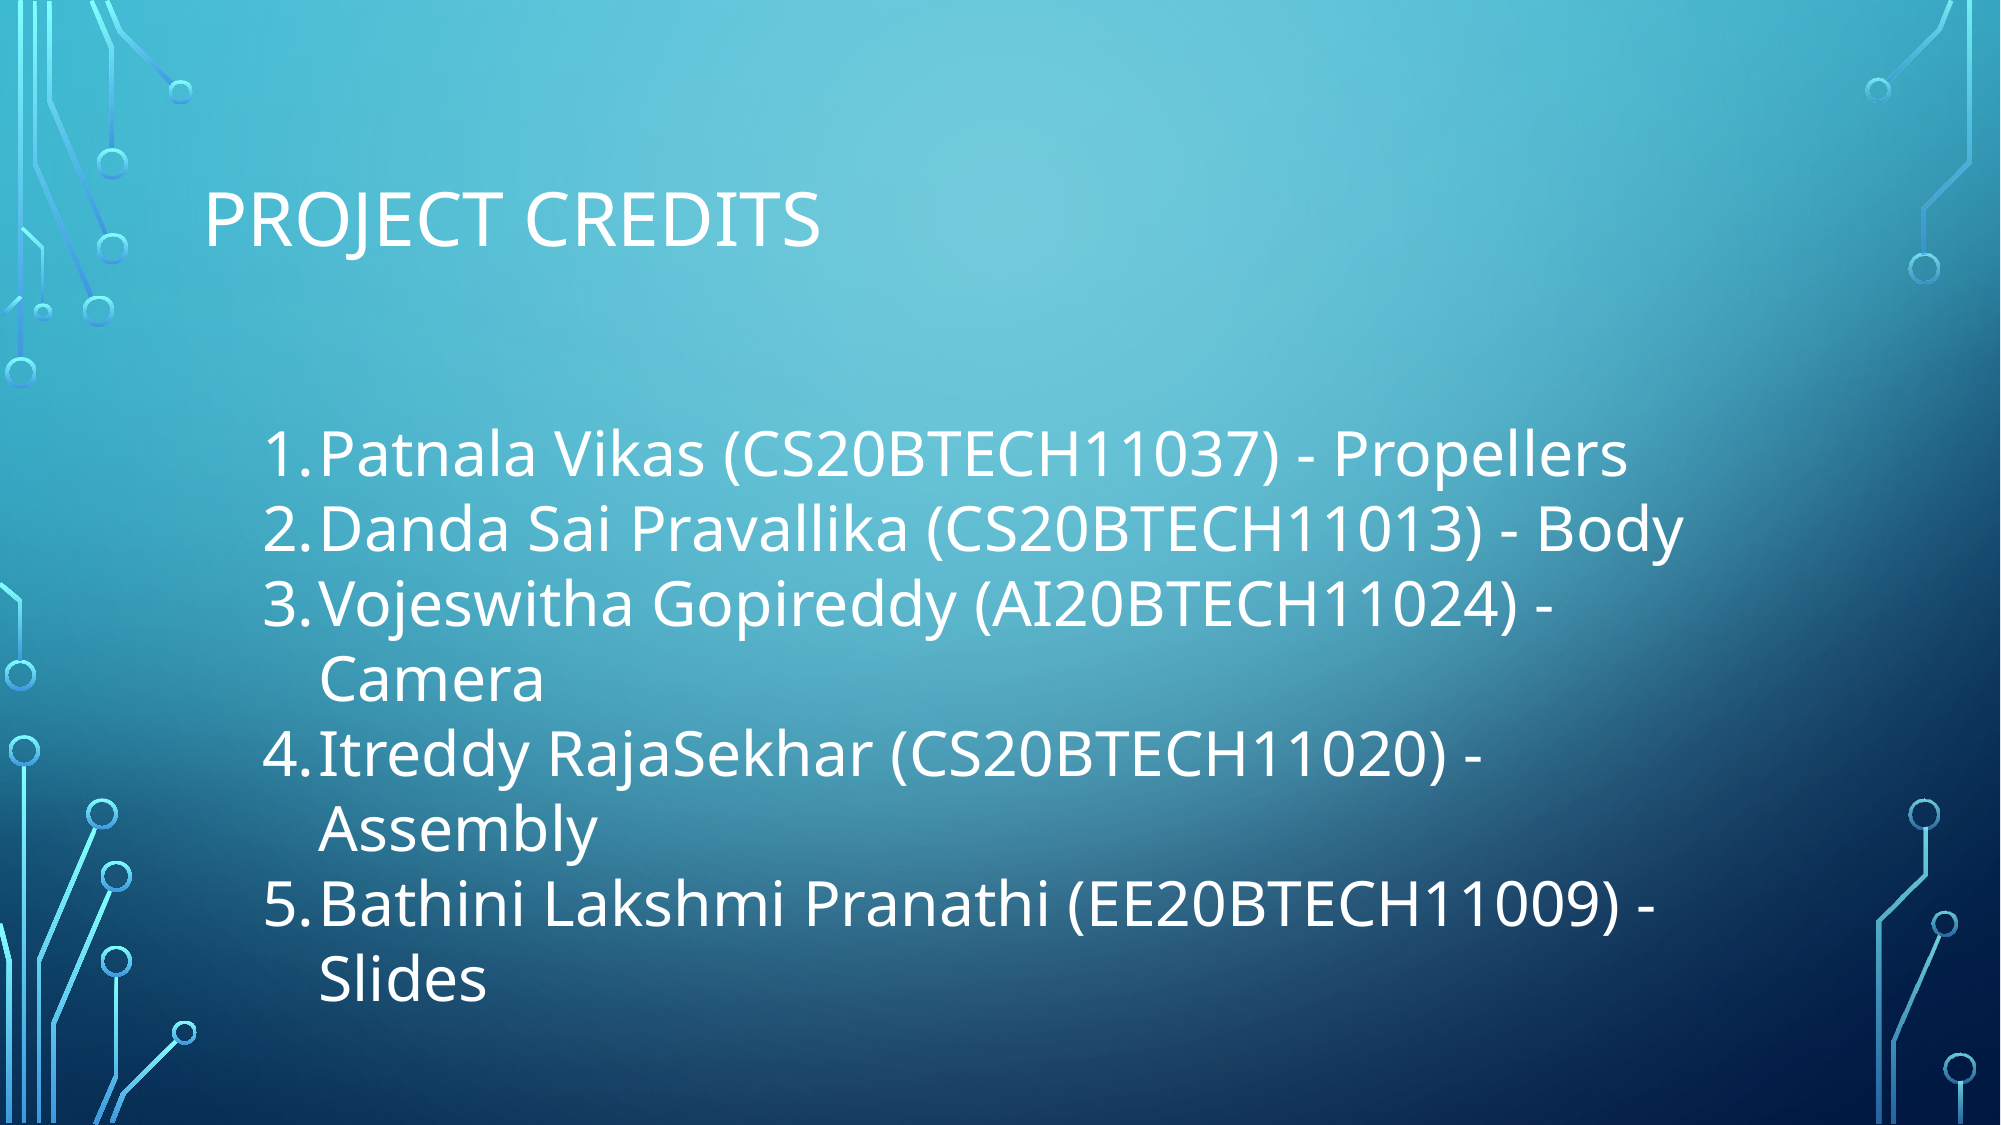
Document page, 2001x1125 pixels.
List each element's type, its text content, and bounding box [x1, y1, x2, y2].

title Project credits [187, 101, 1813, 344]
text_box Patnala Vikas (CS20BTECH11037) - Propellers Danda Sai Pravallika (CS20BTECH11013) - Body Vojeswitha Gopireddy (AI20BTECH11024) - Camera Itreddy RajaSekhar (CS20BTECH11020) - Assembly Bathini Lakshmi Pranathi (EE20BTECH11009) - Slides [247, 406, 1704, 1022]
